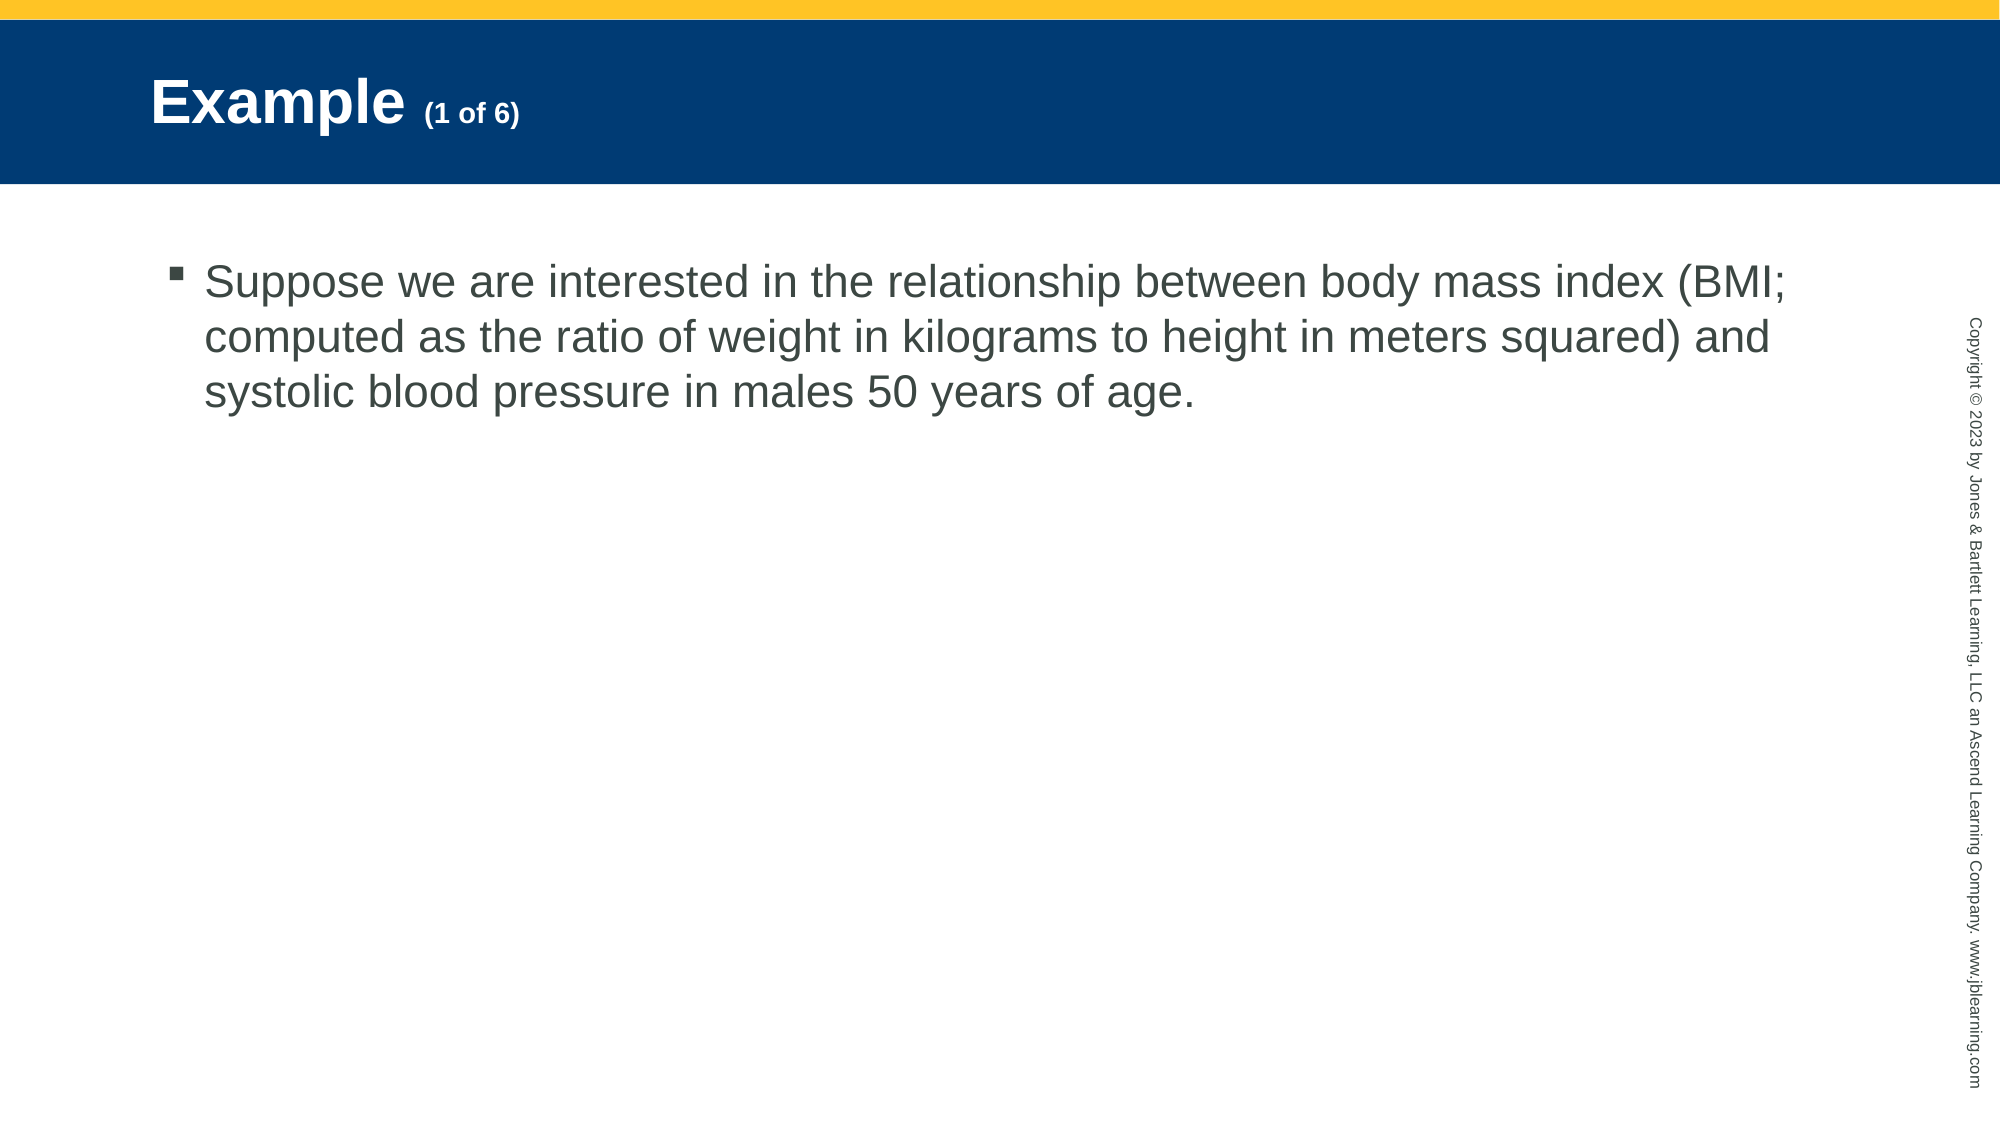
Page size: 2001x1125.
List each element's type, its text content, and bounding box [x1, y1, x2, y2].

title Example (1 of 6) [0, 19, 2000, 185]
list Suppose we are interested in the relationship between body mass index (BMI; computed as the ratio of weight in kilograms to height in meters squared) and systolic blood pressure in males 50 years of age. [151, 244, 1840, 1016]
